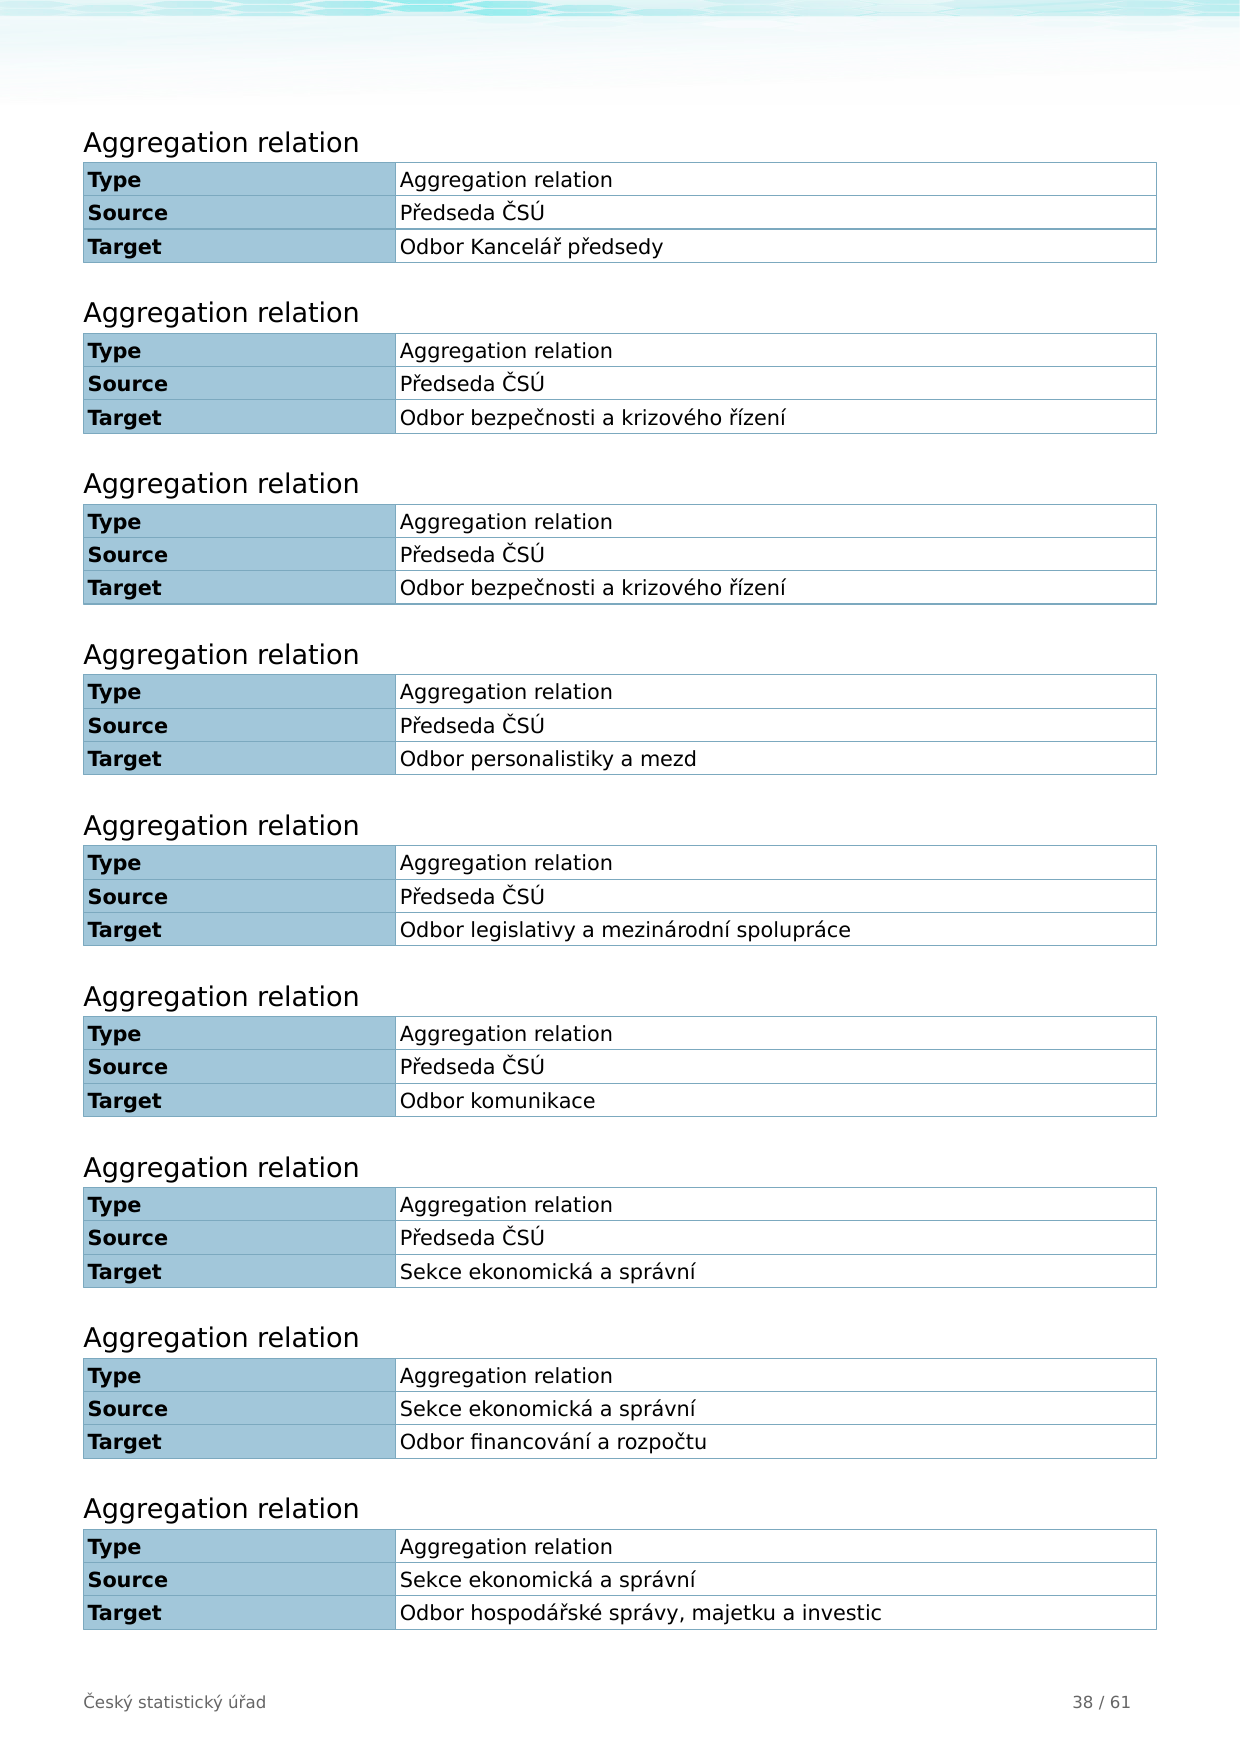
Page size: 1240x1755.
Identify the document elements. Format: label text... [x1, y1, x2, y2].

text_box Target [83, 912, 396, 946]
text_box Sekce ekonomická a správní [396, 1254, 1157, 1288]
text_box Type [83, 333, 395, 366]
text_box Target [83, 741, 396, 775]
text_box Předseda ČSÚ [396, 366, 1157, 399]
text_box Type [83, 1358, 395, 1391]
text_box Předseda ČSÚ [396, 1220, 1157, 1254]
text_box Type [83, 845, 395, 879]
text_box Odbor komunikace [396, 1083, 1157, 1117]
text_box Type [83, 1187, 395, 1220]
text_box Předseda ČSÚ [396, 1049, 1157, 1083]
text_box Target [83, 229, 396, 263]
text_box Odbor personalistiky a mezd [396, 741, 1157, 775]
text_box Type [83, 1529, 395, 1562]
text_box Aggregation relation [83, 637, 1157, 671]
text_box Aggregation relation [83, 1491, 1157, 1525]
text_box Source [83, 708, 396, 741]
text_box Type [83, 504, 395, 537]
text_box Source [83, 195, 396, 229]
text_box Sekce ekonomická a správní [396, 1391, 1157, 1424]
text_box Odbor hospodářské správy, majetku a investic [396, 1595, 1157, 1630]
text_box Source [83, 1562, 396, 1595]
text_box Source [83, 1049, 396, 1083]
text_box Target [83, 399, 396, 434]
text_box Target [83, 1083, 396, 1117]
text_box Target [83, 1595, 396, 1630]
text_box Type [83, 162, 395, 195]
text_box Aggregation relation [83, 124, 1157, 159]
text_box Předseda ČSÚ [396, 537, 1157, 570]
text_box Source [83, 537, 396, 570]
text_box Aggregation relation [83, 979, 1157, 1013]
text_box Aggregation relation [395, 1016, 1157, 1049]
text_box Target [83, 570, 396, 605]
text_box Odbor Kancelář předsedy [396, 229, 1157, 263]
text_box Type [83, 1016, 395, 1049]
text_box Source [83, 1220, 396, 1254]
text_box Aggregation relation [395, 1529, 1157, 1562]
text_box Aggregation relation [395, 1187, 1157, 1220]
text_box Aggregation relation [83, 466, 1157, 500]
text_box Aggregation relation [83, 1320, 1157, 1355]
text_box 38 [924, 1649, 1093, 1755]
text_box Aggregation relation [83, 808, 1157, 842]
text_box Source [83, 879, 396, 912]
text_box Předseda ČSÚ [396, 879, 1157, 912]
text_box Aggregation relation [395, 674, 1157, 708]
text_box Odbor legislativy a mezinárodní spolupráce [396, 912, 1157, 946]
text_box Aggregation relation [395, 162, 1157, 195]
text_box Target [83, 1424, 396, 1459]
text_box Sekce ekonomická a správní [396, 1562, 1157, 1595]
text_box Aggregation relation [395, 504, 1157, 537]
text_box Předseda ČSÚ [396, 195, 1157, 229]
text_box Source [83, 366, 396, 399]
picture [0, 0, 1240, 105]
text_box Target [83, 1254, 396, 1288]
text_box Odbor financování a rozpočtu [396, 1424, 1157, 1459]
text_box Aggregation relation [395, 1358, 1157, 1391]
text_box Odbor bezpečnosti a krizového řízení [396, 399, 1157, 434]
text_box Odbor bezpečnosti a krizového řízení [396, 570, 1157, 605]
text_box Aggregation relation [395, 845, 1157, 879]
text_box Aggregation relation [395, 333, 1157, 366]
text_box Aggregation relation [83, 295, 1157, 329]
text_box Český statistický úřad [83, 1649, 924, 1755]
text_box Aggregation relation [83, 1149, 1157, 1184]
text_box Předseda ČSÚ [396, 708, 1157, 741]
text_box / 61 [1093, 1649, 1157, 1755]
text_box Source [83, 1391, 396, 1424]
text_box Type [83, 674, 395, 708]
